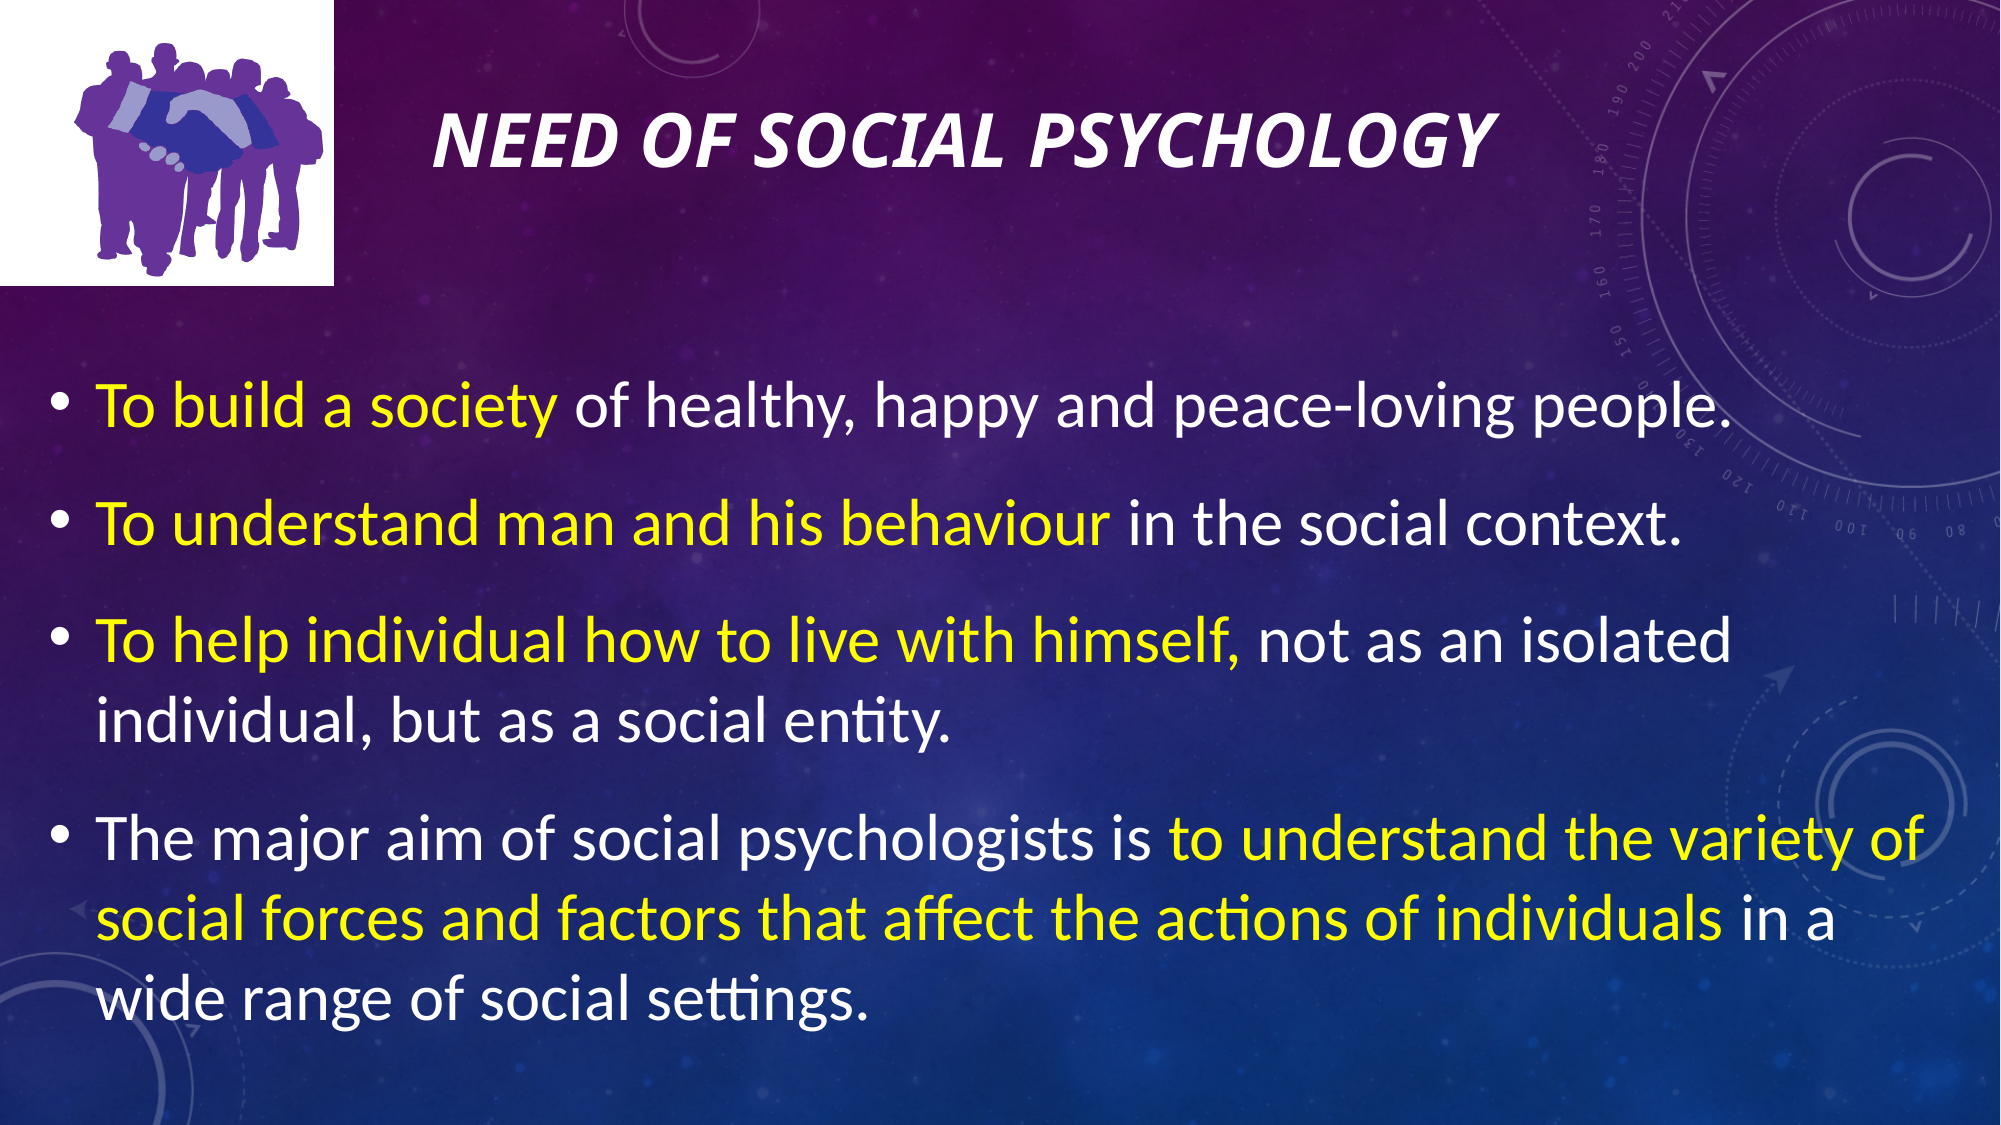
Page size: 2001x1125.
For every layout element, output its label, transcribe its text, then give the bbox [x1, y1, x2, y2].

list To build a society of healthy, happy and peace-loving people. To understand man and his behaviour in the social context. To help individual how to live with himself, not as an isolated individual, but as a social entity. The major aim of social psychologists is to understand the variety of social forces and factors that affect the actions of individuals in a wide range of social settings. [33, 294, 1950, 1100]
title Need of Social Psychology [416, 37, 1850, 238]
picture [0, 0, 2001, 1125]
